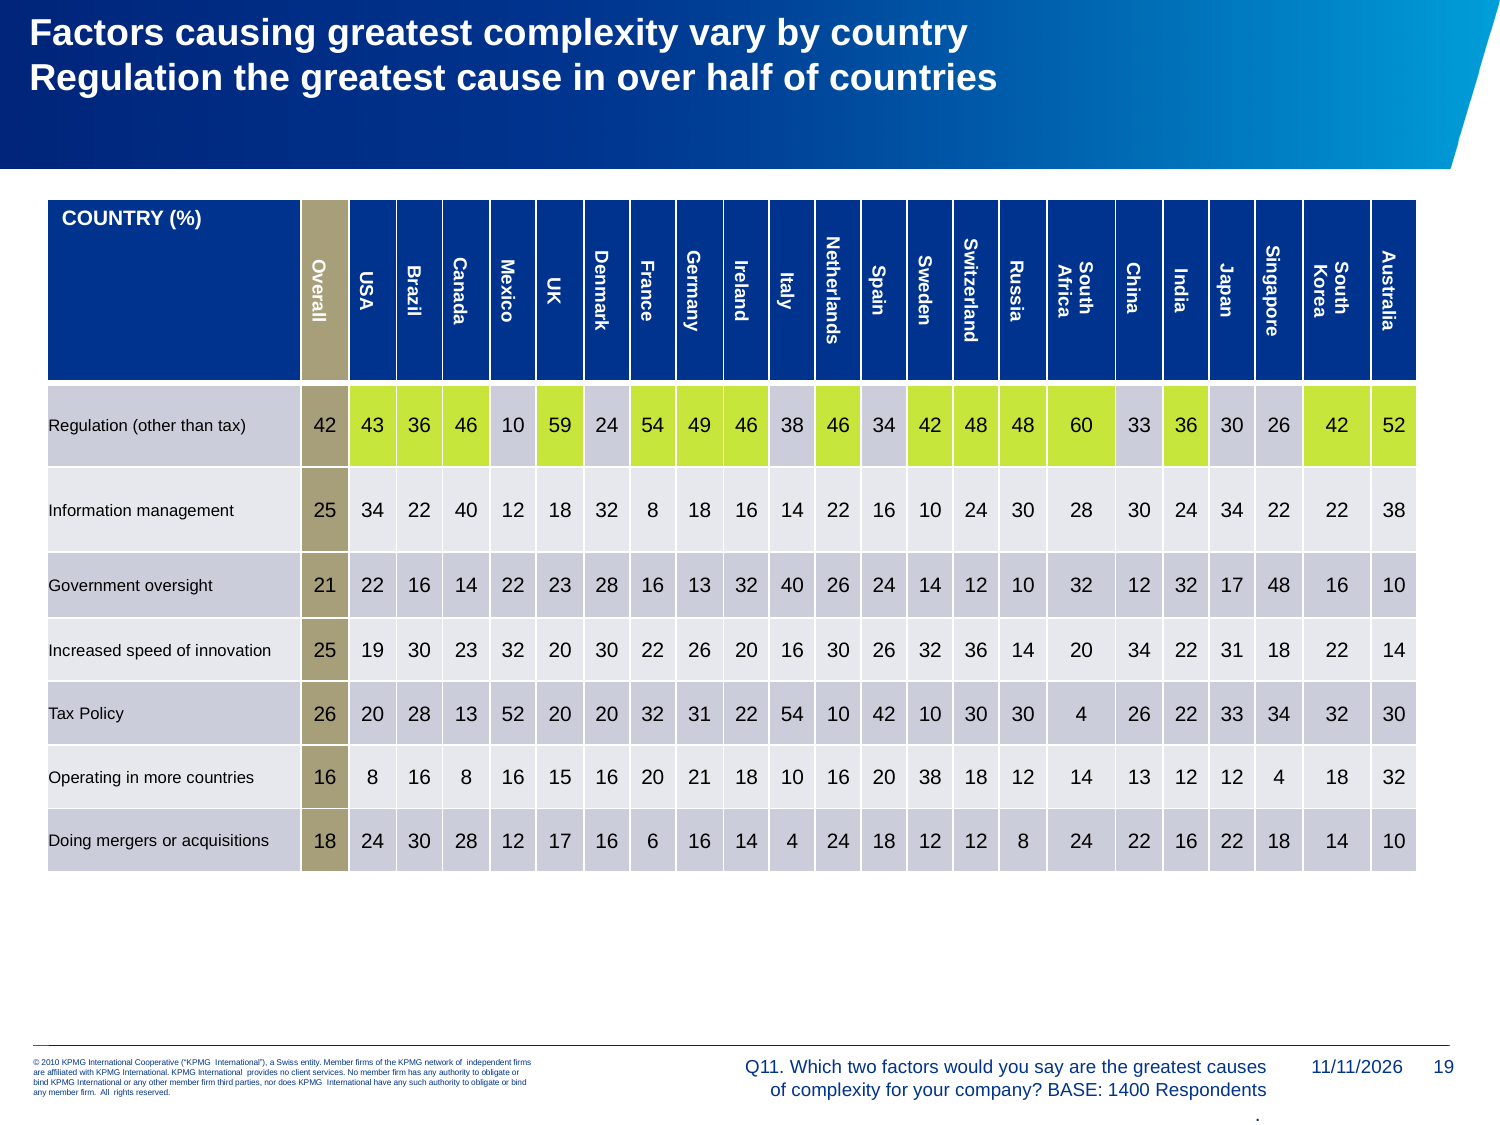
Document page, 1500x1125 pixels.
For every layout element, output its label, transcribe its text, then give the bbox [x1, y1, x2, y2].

table_cell 13 [1116, 746, 1162, 808]
table_cell 30 [954, 682, 998, 744]
table_cell 6 [631, 809, 675, 871]
table_cell 38 [1372, 468, 1416, 551]
table_cell 20 [862, 746, 906, 808]
table_cell 54 [770, 682, 814, 744]
table_cell 26 [816, 553, 860, 617]
table_cell 30 [1000, 682, 1046, 744]
table_cell 34 [1116, 619, 1162, 680]
table_cell 24 [1048, 809, 1115, 871]
table_cell 12 [491, 809, 535, 871]
table_cell 22 [631, 619, 675, 680]
table_cell Information management [48, 468, 300, 551]
table_cell 4 [770, 809, 814, 871]
table_header Singapore [1256, 216, 1302, 380]
table_cell 36 [1164, 386, 1208, 466]
table_cell 34 [1210, 468, 1254, 551]
table_cell 16 [585, 809, 629, 871]
table_cell 24 [816, 809, 860, 871]
table_cell 36 [397, 386, 442, 466]
table_cell 16 [1164, 809, 1208, 871]
table_cell 18 [302, 809, 348, 871]
table_cell 30 [585, 619, 629, 680]
table_cell 8 [443, 746, 489, 808]
table_cell 23 [537, 553, 583, 617]
table_cell 16 [677, 809, 723, 871]
table_cell 18 [677, 468, 723, 551]
table_cell 32 [631, 682, 675, 744]
table_cell 24 [954, 468, 998, 551]
table_cell 48 [954, 386, 998, 466]
table_cell 31 [1210, 619, 1254, 680]
table_cell 32 [1164, 553, 1208, 617]
table_cell 17 [537, 809, 583, 871]
table_header Netherlands [816, 216, 860, 380]
table_header Russia [1000, 216, 1046, 380]
table_cell Tax Policy [48, 682, 300, 744]
table_cell 12 [954, 553, 998, 617]
table_cell 18 [1256, 619, 1302, 680]
picture [1459, 6, 1500, 169]
table_cell 32 [908, 619, 952, 680]
table_cell 28 [585, 553, 629, 617]
table_cell Government oversight [48, 553, 300, 617]
table_cell 20 [585, 682, 629, 744]
table_header COUNTRY (%) [48, 216, 300, 380]
table_header Brazil [397, 216, 442, 380]
table_cell 32 [1372, 746, 1416, 808]
table_cell 32 [1304, 682, 1370, 744]
table_header Mexico [491, 216, 535, 380]
table_header Italy [770, 216, 814, 380]
table_header Spain [862, 216, 906, 380]
table_cell 22 [724, 682, 768, 744]
table_cell 31 [677, 682, 723, 744]
table_cell 32 [491, 619, 535, 680]
table_cell 22 [397, 468, 442, 551]
table_cell 21 [302, 553, 348, 617]
table_cell 22 [1304, 619, 1370, 680]
table_header South Korea [1304, 216, 1370, 380]
table_cell 15 [537, 746, 583, 808]
table_cell 36 [954, 619, 998, 680]
table_cell 10 [908, 468, 952, 551]
table_cell 16 [862, 468, 906, 551]
table_cell 52 [1372, 386, 1416, 466]
table_cell 22 [1210, 809, 1254, 871]
table_cell 20 [1048, 619, 1115, 680]
table_cell 12 [1210, 746, 1254, 808]
table_cell 59 [537, 386, 583, 466]
table_cell 14 [1372, 619, 1416, 680]
text_box [23, 23, 46, 232]
table_cell 14 [908, 553, 952, 617]
table_cell 34 [862, 386, 906, 466]
slide_number 19 [1361, 1047, 1470, 1094]
table_cell 16 [585, 746, 629, 808]
table_cell 32 [585, 468, 629, 551]
table_cell Doing mergers or acquisitions [48, 809, 300, 871]
table_header Ireland [724, 216, 768, 380]
table_cell 25 [302, 619, 348, 680]
table_cell 28 [1048, 468, 1115, 551]
table_header USA [350, 216, 396, 380]
table_cell 30 [1000, 468, 1046, 551]
table_cell 14 [1048, 746, 1115, 808]
table_cell 28 [443, 809, 489, 871]
table_cell 16 [397, 746, 442, 808]
table_cell 12 [908, 809, 952, 871]
table_cell 22 [1256, 468, 1302, 551]
table_cell 14 [770, 468, 814, 551]
table_cell 13 [677, 553, 723, 617]
table_cell 19 [350, 619, 396, 680]
table_cell 22 [1164, 682, 1208, 744]
table_cell 16 [631, 553, 675, 617]
table_header Sweden [908, 216, 952, 380]
table_cell 4 [1256, 746, 1302, 808]
table_cell 14 [443, 553, 489, 617]
table_cell 22 [491, 553, 535, 617]
table_cell 30 [1372, 682, 1416, 744]
table_cell 21 [677, 746, 723, 808]
table_cell 33 [1116, 386, 1162, 466]
table_cell 23 [443, 619, 489, 680]
table_cell 18 [724, 746, 768, 808]
table_cell 22 [1116, 809, 1162, 871]
table_cell 30 [1116, 468, 1162, 551]
table_cell 18 [1304, 746, 1370, 808]
table_header Australia [1372, 216, 1416, 380]
table_cell 26 [1116, 682, 1162, 744]
table_cell 49 [677, 386, 723, 466]
table_cell 24 [1164, 468, 1208, 551]
table_cell 20 [350, 682, 396, 744]
table_cell 16 [724, 468, 768, 551]
table_cell 8 [350, 746, 396, 808]
table_cell 40 [443, 468, 489, 551]
table_cell 8 [1000, 809, 1046, 871]
table_cell 26 [302, 682, 348, 744]
table_cell 32 [724, 553, 768, 617]
table_cell 43 [350, 386, 396, 466]
table_cell 26 [862, 619, 906, 680]
table_cell 12 [1000, 746, 1046, 808]
table_cell 20 [537, 682, 583, 744]
table_cell 42 [862, 682, 906, 744]
table_cell 12 [1164, 746, 1208, 808]
table_cell 48 [1000, 386, 1046, 466]
table_cell 30 [816, 619, 860, 680]
table_cell 14 [724, 809, 768, 871]
table_cell 25 [302, 468, 348, 551]
table_cell 33 [1210, 682, 1254, 744]
table_cell 38 [908, 746, 952, 808]
table_cell 22 [816, 468, 860, 551]
table_cell 10 [770, 746, 814, 808]
table_header Overall [302, 216, 348, 380]
table_cell 42 [302, 386, 348, 466]
table_header India [1164, 216, 1208, 380]
table_cell 28 [397, 682, 442, 744]
table_cell 30 [1210, 386, 1254, 466]
table_cell 16 [816, 746, 860, 808]
table_cell 22 [350, 553, 396, 617]
table_cell 22 [1304, 468, 1370, 551]
table_cell 32 [1048, 553, 1115, 617]
table_cell Operating in more countries [48, 746, 300, 808]
table_cell 10 [816, 682, 860, 744]
table_cell 10 [1000, 553, 1046, 617]
table_header Germany [677, 216, 723, 380]
picture [0, 0, 1270, 169]
table_cell 20 [537, 619, 583, 680]
table_cell 10 [1372, 553, 1416, 617]
table_cell 54 [631, 386, 675, 466]
table_cell 40 [770, 553, 814, 617]
table_cell 60 [1048, 386, 1115, 466]
table_cell 12 [954, 809, 998, 871]
table_cell 10 [908, 682, 952, 744]
table_cell 18 [954, 746, 998, 808]
table_cell 16 [491, 746, 535, 808]
table_cell 30 [397, 809, 442, 871]
table_header Denmark [585, 216, 629, 380]
table_cell 34 [1256, 682, 1302, 744]
table_cell 18 [862, 809, 906, 871]
table_cell 46 [816, 386, 860, 466]
table_cell 30 [397, 619, 442, 680]
table_cell 13 [443, 682, 489, 744]
table_cell 18 [537, 468, 583, 551]
table_header France [631, 216, 675, 380]
table_cell 10 [1372, 809, 1416, 871]
table_cell 16 [302, 746, 348, 808]
table_cell Increased speed of innovation [48, 619, 300, 680]
table_header South Africa [1048, 216, 1115, 380]
table_cell 52 [491, 682, 535, 744]
table_header Canada [443, 216, 489, 380]
table_cell 34 [350, 468, 396, 551]
table_cell 24 [350, 809, 396, 871]
table_cell 18 [1256, 809, 1302, 871]
table_cell 20 [631, 746, 675, 808]
table_cell 4 [1048, 682, 1115, 744]
table_cell 12 [1116, 553, 1162, 617]
table_cell 17 [1210, 553, 1254, 617]
table_cell 14 [1000, 619, 1046, 680]
table_header Switzerland [954, 216, 998, 380]
table_cell 26 [677, 619, 723, 680]
table_cell 42 [908, 386, 952, 466]
table_cell 16 [1304, 553, 1370, 617]
table_cell 26 [1256, 386, 1302, 466]
table_cell 16 [397, 553, 442, 617]
table_cell 10 [491, 386, 535, 466]
table_cell 42 [1304, 386, 1370, 466]
table_cell 38 [770, 386, 814, 466]
table_cell 16 [770, 619, 814, 680]
table_cell 8 [631, 468, 675, 551]
text_box Factors causing greatest complexity vary by country Regulation the greatest cause in over half of countries [29, 7, 1459, 216]
table_cell 24 [862, 553, 906, 617]
table_header Japan [1210, 216, 1254, 380]
table_cell 48 [1256, 553, 1302, 617]
table_cell Regulation (other than tax) [48, 386, 300, 466]
table_cell 12 [491, 468, 535, 551]
table_header UK [537, 216, 583, 380]
table_cell 24 [585, 386, 629, 466]
table_cell 22 [1164, 619, 1208, 680]
table_cell 46 [724, 386, 768, 466]
table_cell 20 [724, 619, 768, 680]
table_header China [1116, 216, 1162, 380]
table_cell 14 [1304, 809, 1370, 871]
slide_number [1282, 1047, 1361, 1094]
footer Q11. Which two factors would you say are the greatest causes of complexity for your company? BASE: 1400 Respondents . [352, 1047, 1282, 1094]
table_cell 46 [443, 386, 489, 466]
